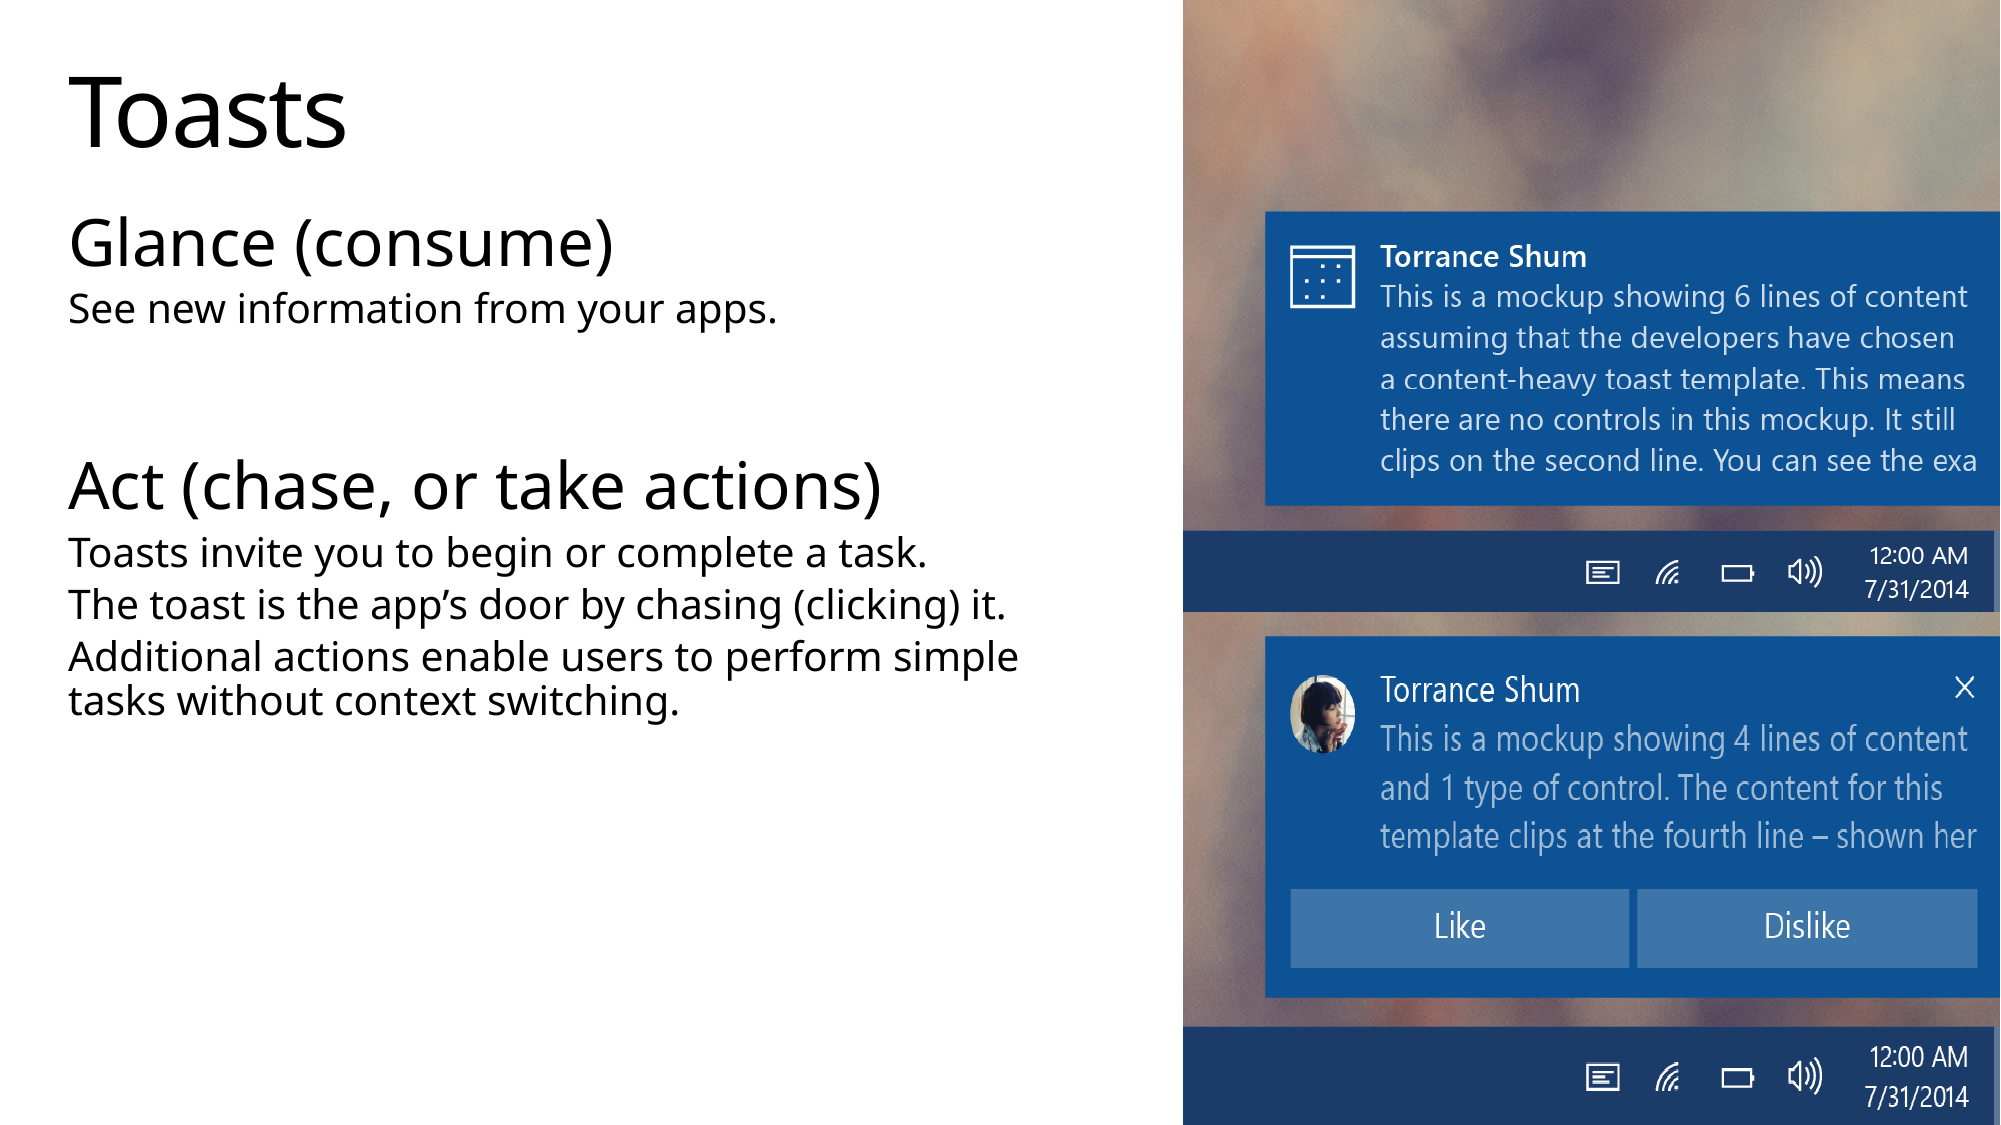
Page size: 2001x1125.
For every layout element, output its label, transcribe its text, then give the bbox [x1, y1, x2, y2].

list Glance (consume) See new information from your apps. Act (chase, or take actions) Toasts invite you to begin or complete a task. The toast is the app’s door by chasing (clicking) it. Additional actions enable users to perform simple tasks without context switching. [44, 195, 1076, 752]
picture [1183, 0, 2000, 1125]
title Toasts [44, 47, 1183, 196]
